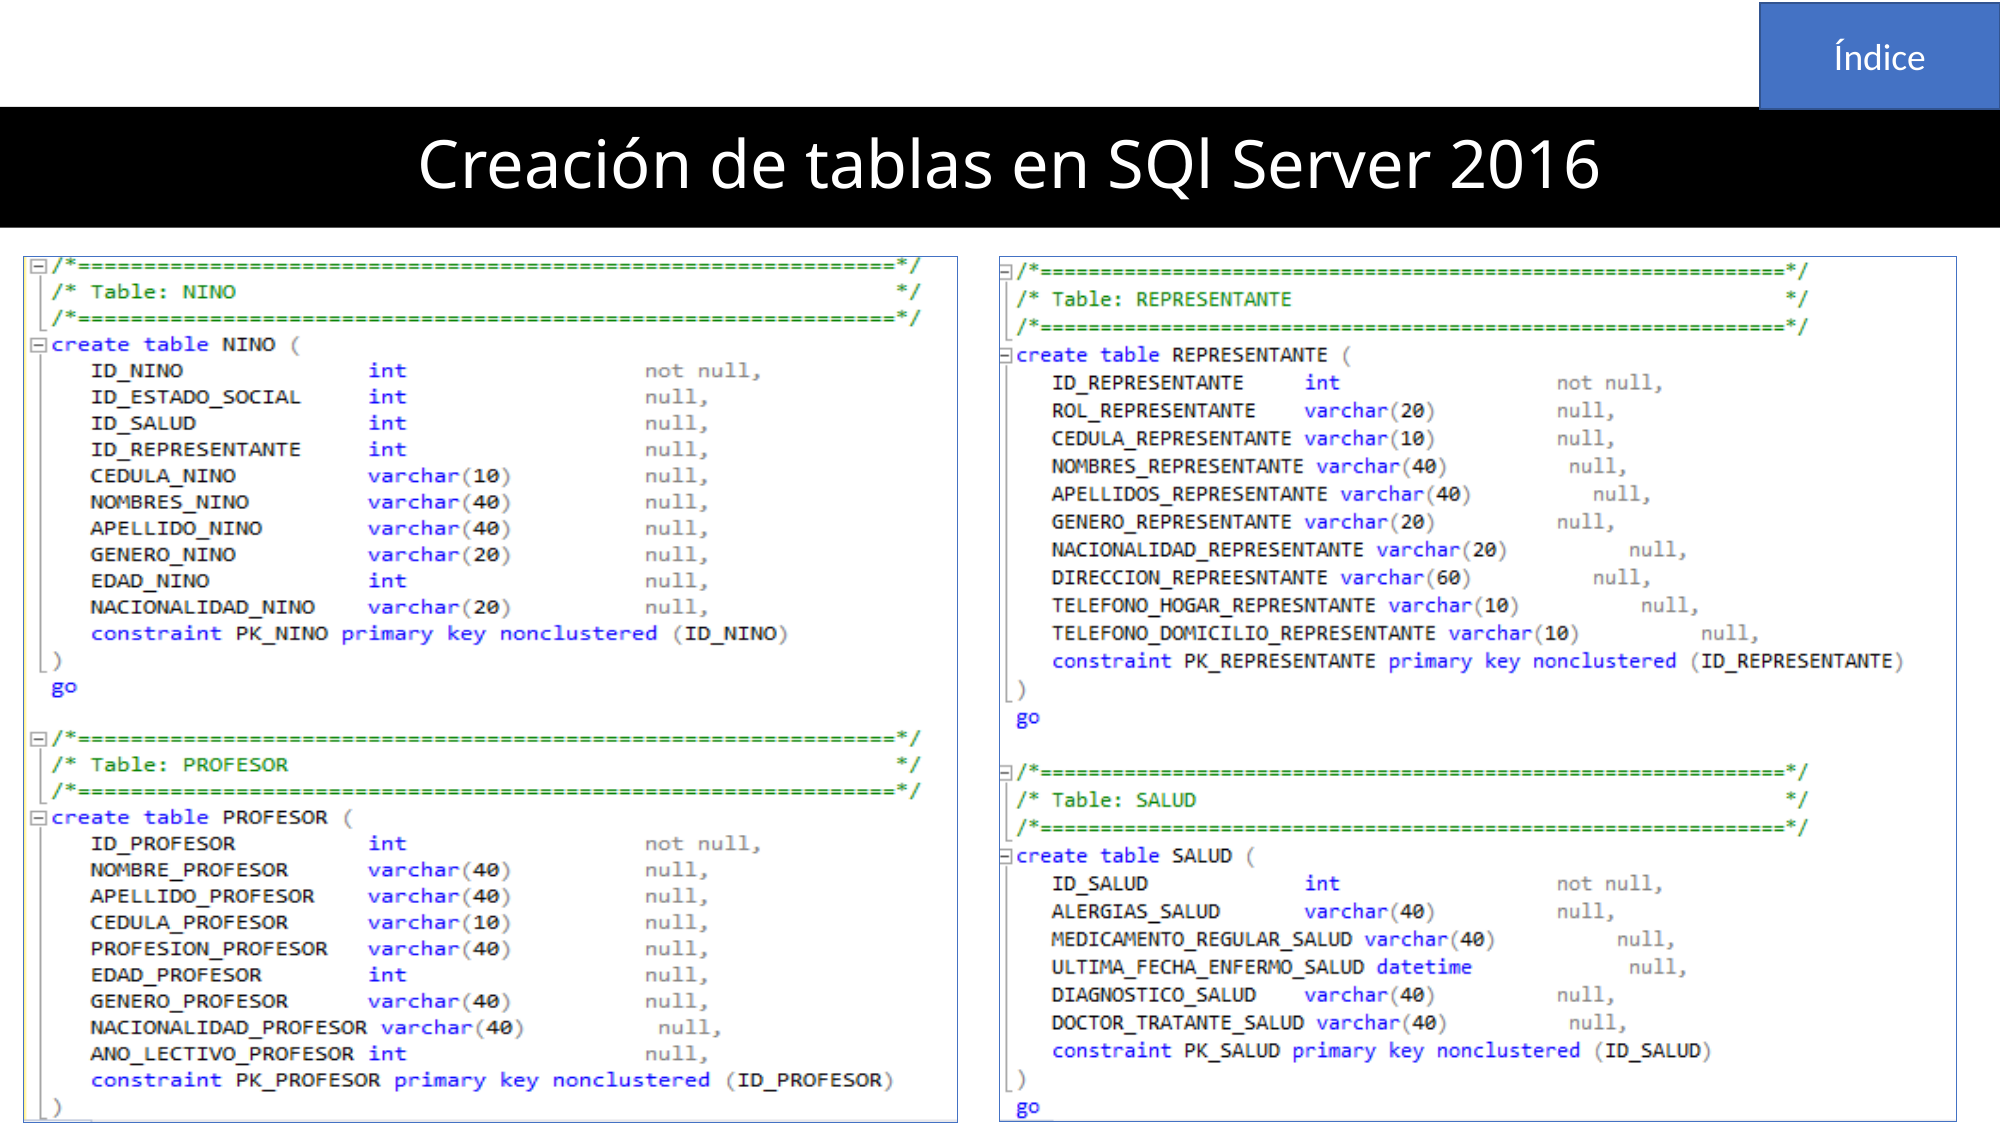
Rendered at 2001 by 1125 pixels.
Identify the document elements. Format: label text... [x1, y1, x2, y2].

text_box [0, 106, 2000, 229]
title Creación de tablas en SQl Server 2016 [91, 105, 1931, 228]
picture [23, 256, 958, 1123]
picture [999, 256, 1957, 1122]
text_box Índice [1759, 2, 2000, 110]
